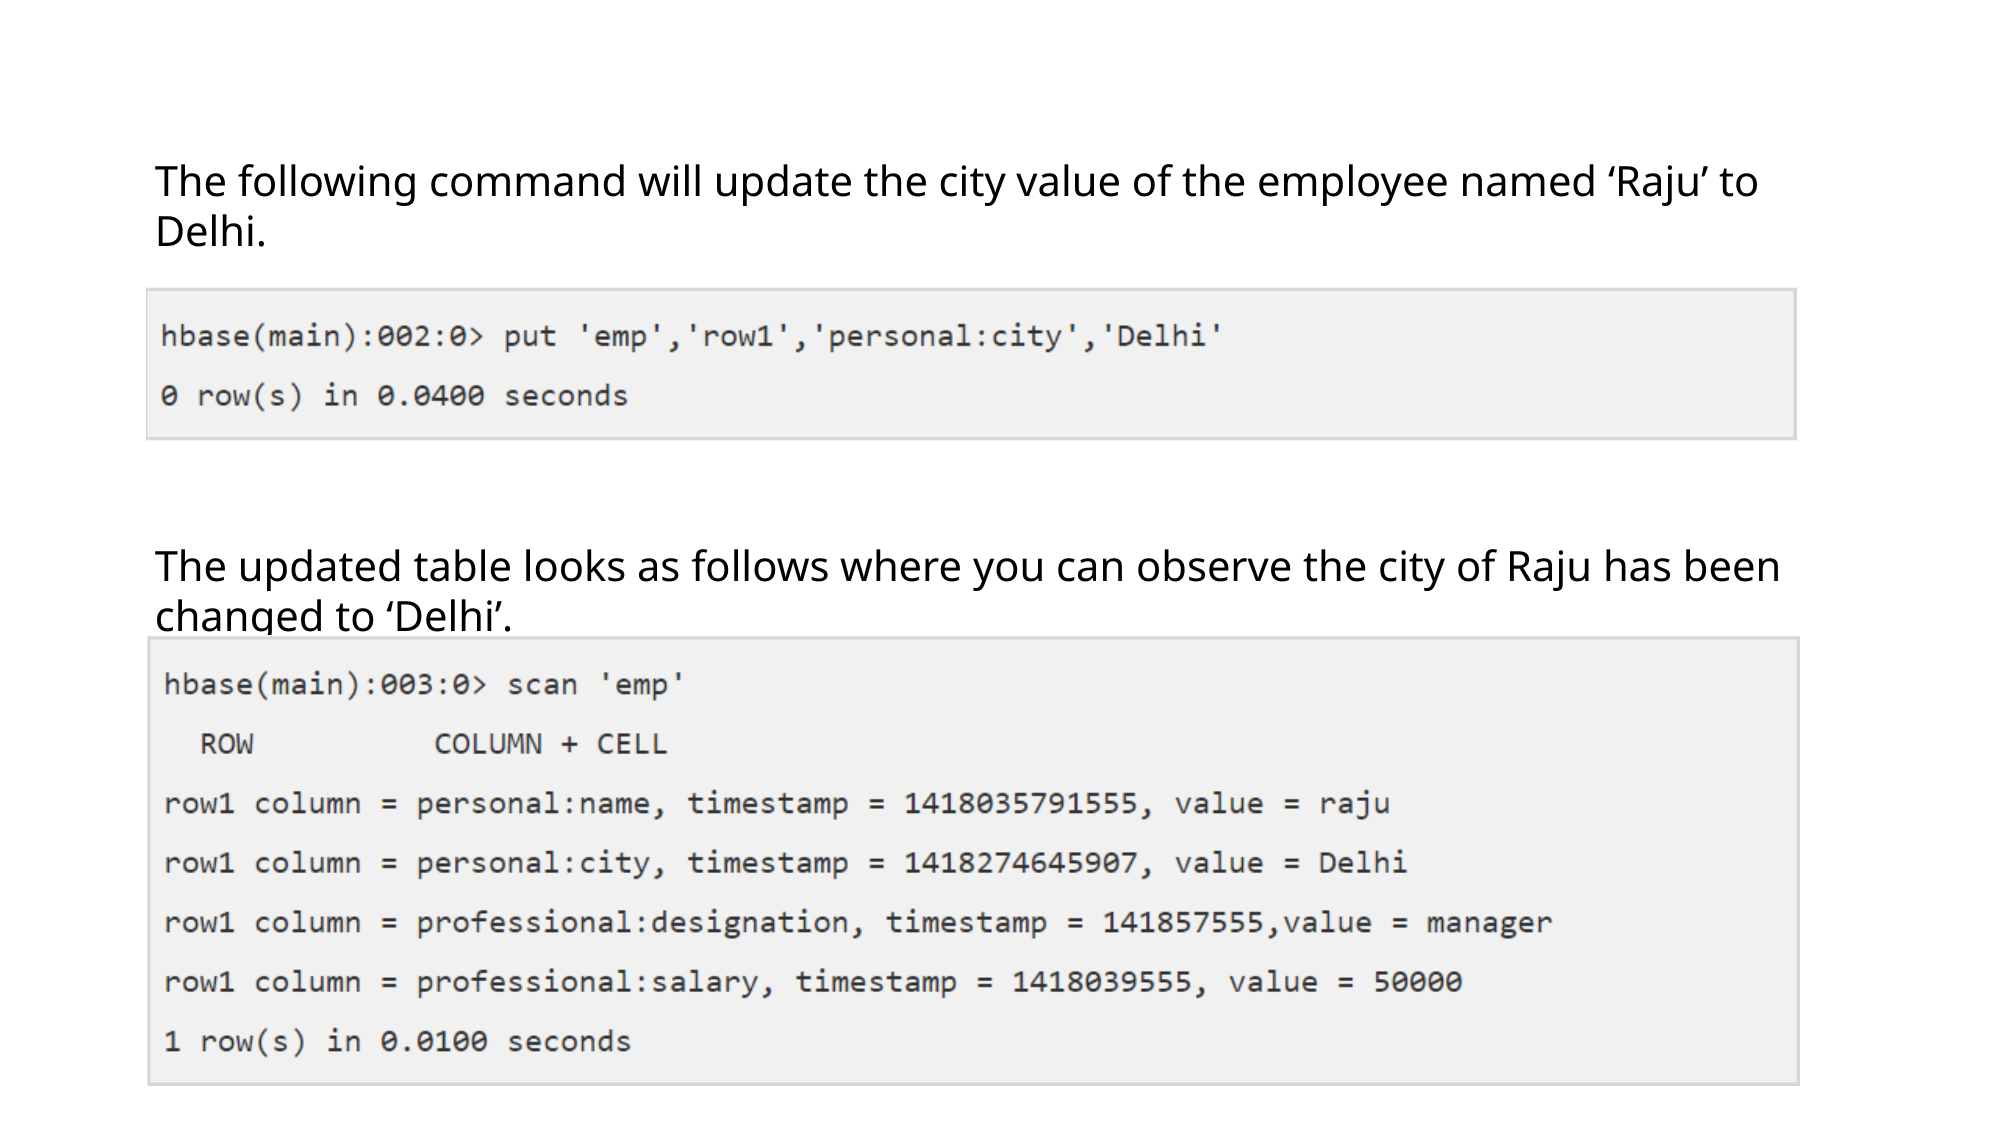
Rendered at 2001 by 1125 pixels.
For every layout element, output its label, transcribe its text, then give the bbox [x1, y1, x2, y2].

list The following command will update the city value of the employee named ‘Raju’ to Delhi. The updated table looks as follows where you can observe the city of Raju has been changed to ‘Delhi’. [145, 145, 1854, 979]
picture [146, 634, 1800, 1086]
picture [146, 284, 1797, 442]
